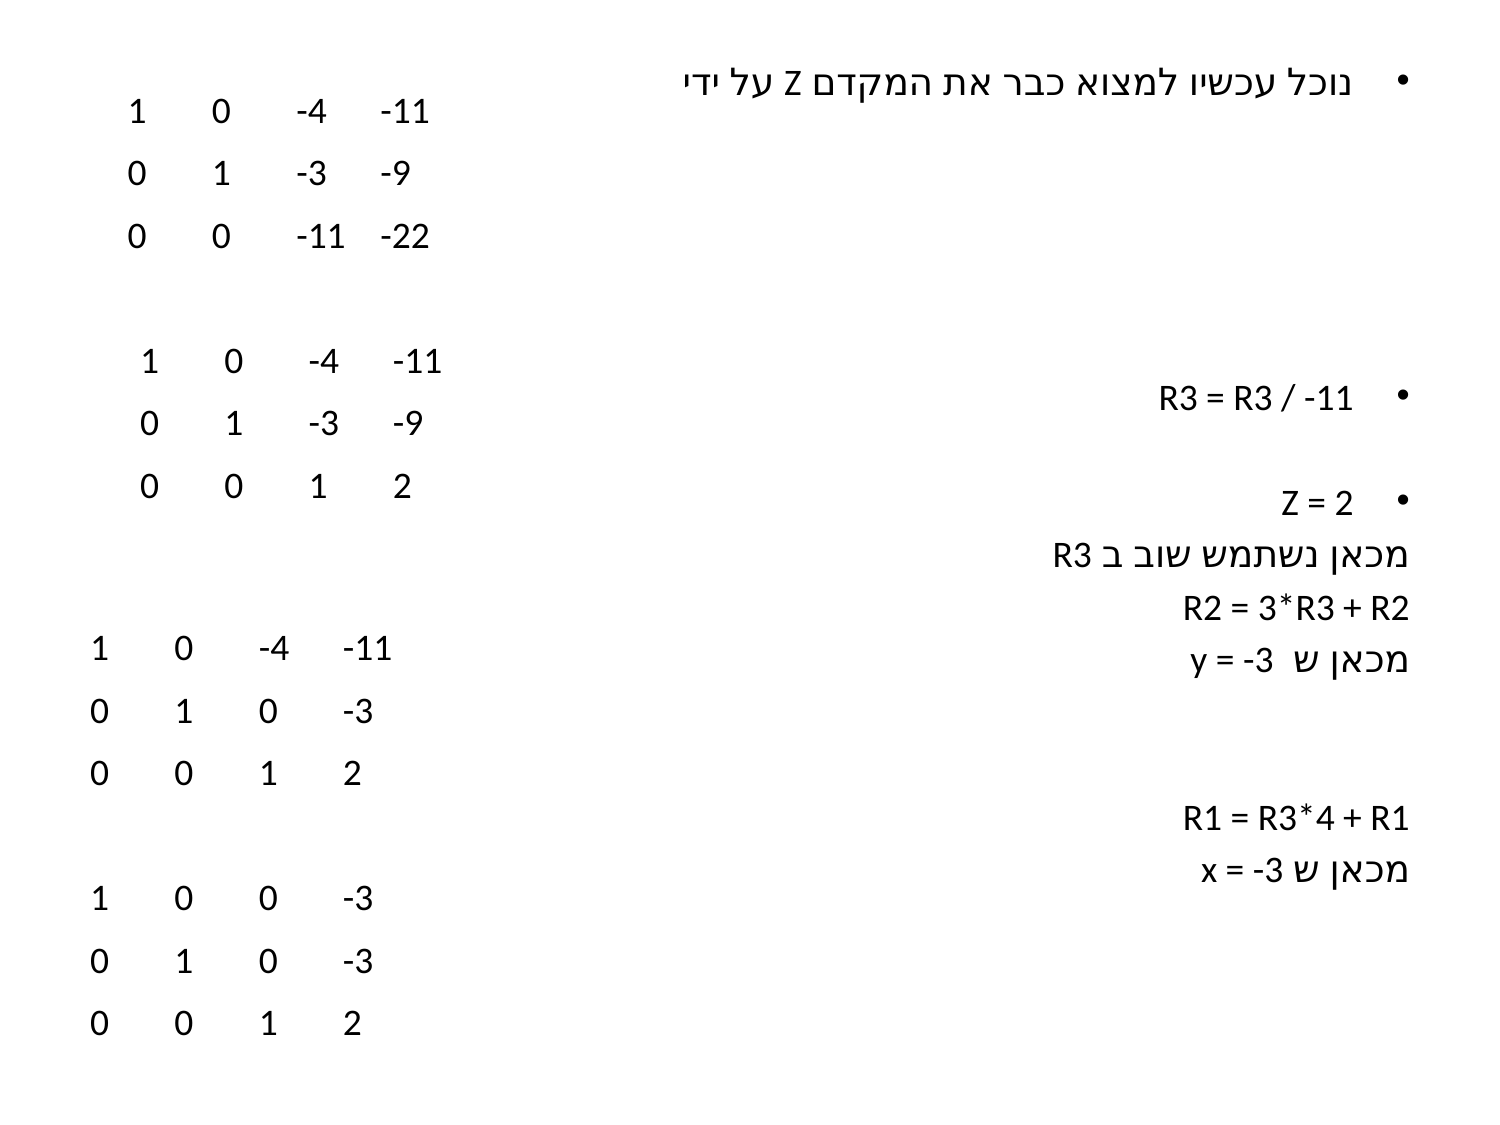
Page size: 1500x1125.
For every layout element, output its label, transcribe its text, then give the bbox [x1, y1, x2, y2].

table_cell 0 [75, 1000, 159, 1062]
table_cell 0 [125, 462, 209, 525]
table_header -3 [328, 875, 412, 938]
table_header 0 [159, 625, 244, 687]
table_header -11 [328, 625, 412, 687]
table_cell 0 [75, 938, 159, 1000]
table_cell 2 [328, 1000, 412, 1062]
table_cell -3 [294, 400, 378, 462]
list נוכל עכשיו למצוא כבר את המקדם Z על ידי R3 = R3 / -11 Z = 2 מכאן נשתמש שוב ב R3 R2 = 3*R3 + R2 מכאן ש y = -3 R1 = R3*4 + R1 מכאן ש x = -3 [75, 50, 1425, 1005]
table_cell -9 [378, 400, 462, 462]
table_header -4 [281, 88, 365, 150]
table_cell -3 [328, 687, 412, 750]
table_cell -3 [328, 938, 412, 1000]
table_cell 1 [209, 400, 294, 462]
table_cell 1 [197, 150, 281, 212]
table_header 1 [125, 338, 209, 400]
table_cell 0 [159, 750, 244, 812]
table_header 0 [244, 875, 328, 938]
table_header 0 [209, 338, 294, 400]
table_header -4 [294, 338, 378, 400]
table_cell -22 [365, 212, 450, 275]
table_cell 0 [125, 400, 209, 462]
table_cell 1 [244, 1000, 328, 1062]
table_cell 0 [244, 938, 328, 1000]
table_cell 1 [244, 750, 328, 812]
table_cell 0 [197, 212, 281, 275]
table_header 1 [75, 625, 159, 687]
table_header -11 [378, 338, 462, 400]
table_cell 0 [75, 687, 159, 750]
table_cell -3 [281, 150, 365, 212]
table_cell 1 [159, 938, 244, 1000]
table_cell -9 [365, 150, 450, 212]
table_header 1 [113, 88, 197, 150]
table_header 0 [159, 875, 244, 938]
table_cell 2 [328, 750, 412, 812]
table_header 0 [197, 88, 281, 150]
table_header -4 [244, 625, 328, 687]
table_cell 0 [113, 150, 197, 212]
table_cell 0 [113, 212, 197, 275]
table_header 1 [75, 875, 159, 938]
table_cell 0 [75, 750, 159, 812]
table_cell 2 [378, 462, 462, 525]
table_cell 1 [294, 462, 378, 525]
table_header -11 [365, 88, 450, 150]
table_cell 0 [159, 1000, 244, 1062]
table_cell 0 [209, 462, 294, 525]
table_cell 1 [159, 687, 244, 750]
table_cell 0 [244, 687, 328, 750]
table_cell -11 [281, 212, 365, 275]
